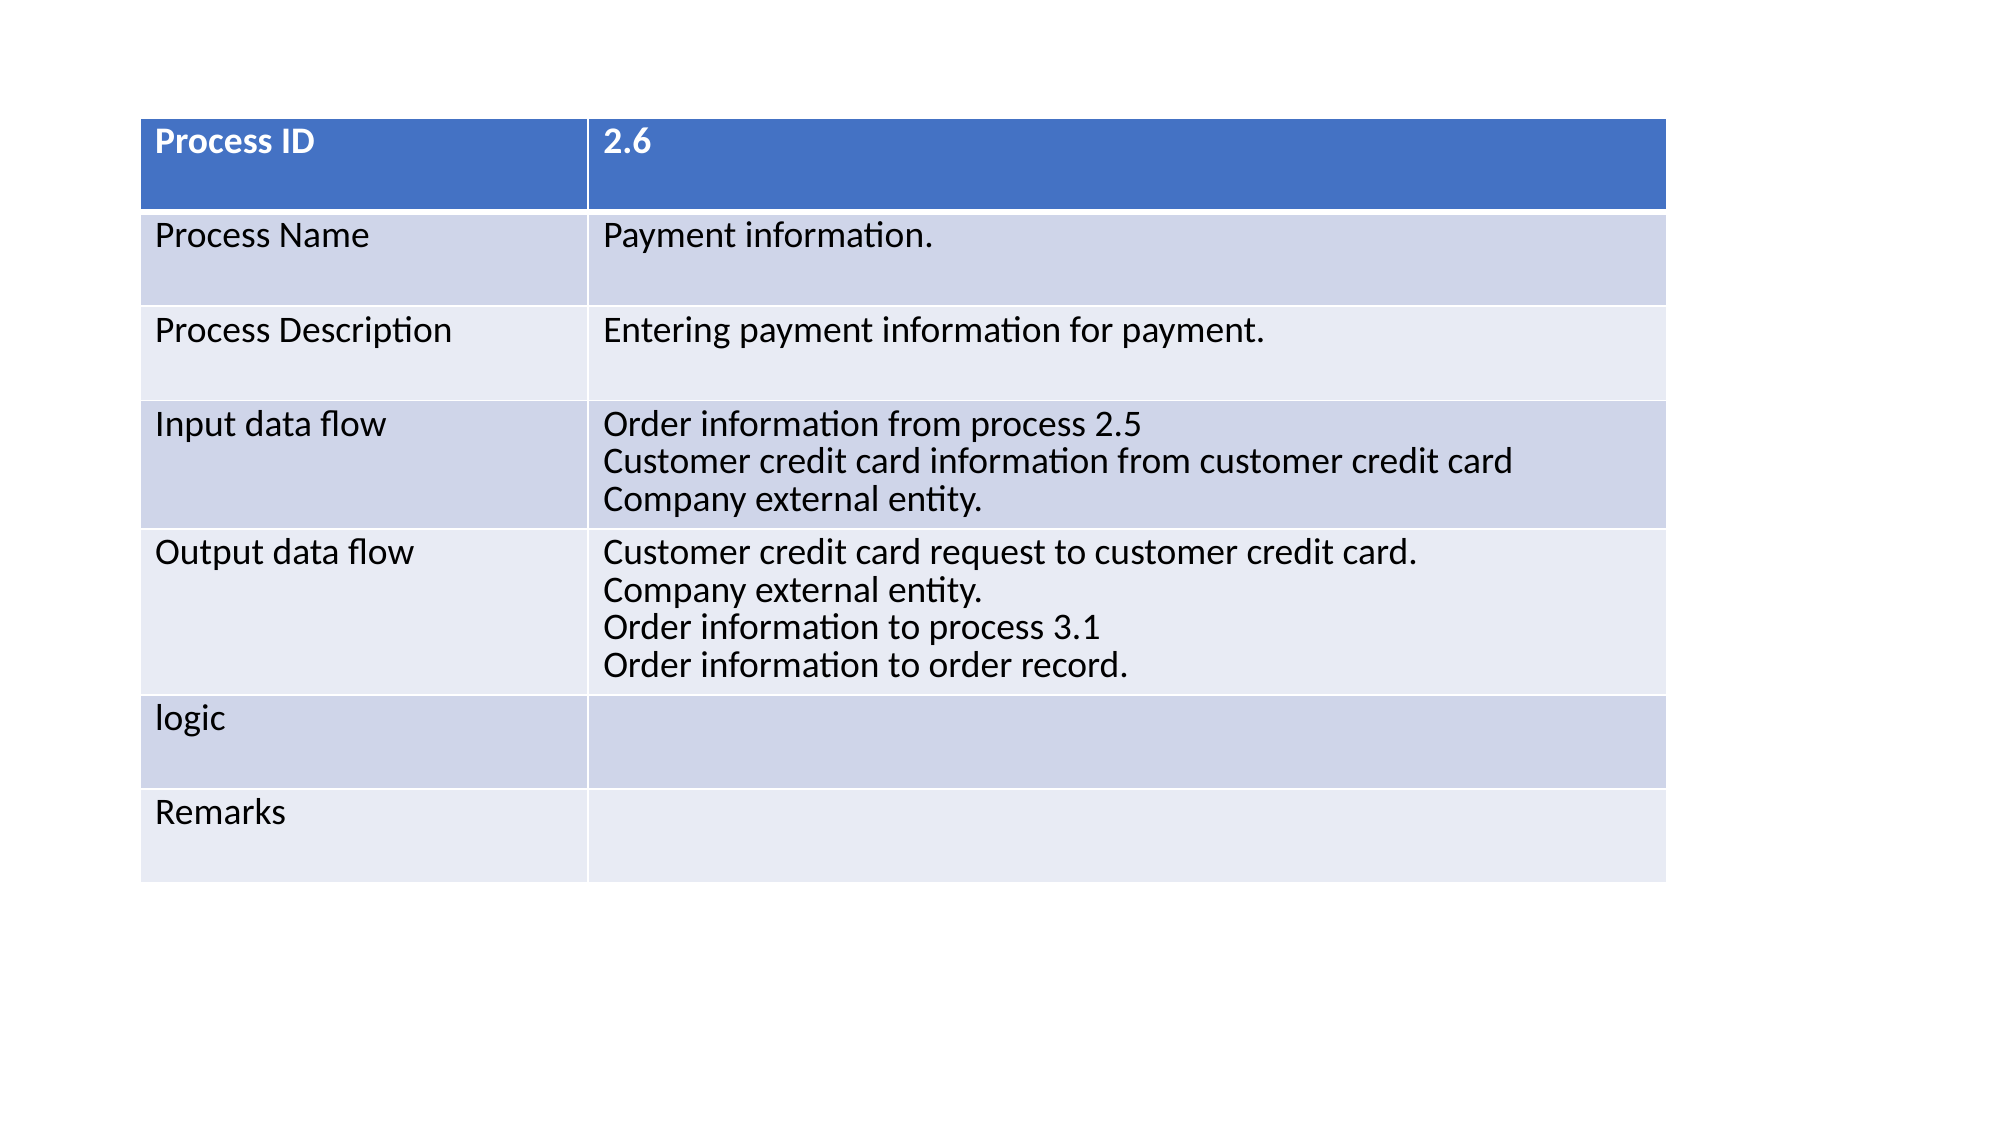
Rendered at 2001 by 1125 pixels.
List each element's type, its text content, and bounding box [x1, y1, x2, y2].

table_cell Payment information. [589, 215, 1666, 305]
table_cell Customer credit card request to customer credit card. Company external entity. Order information to process 3.1 Order information to order record. [589, 530, 1666, 694]
table_cell Entering payment information for payment. [589, 307, 1666, 400]
table_cell Process Description [141, 307, 587, 400]
table_cell Order information from process 2.5 Customer credit card information from customer credit card Company external entity. [589, 401, 1666, 528]
table_header 2.6 [589, 119, 1666, 209]
table_cell Remarks [141, 790, 587, 882]
table_cell logic [141, 696, 587, 788]
table_header Process ID [141, 119, 587, 209]
table_cell [589, 790, 1666, 882]
table_cell Output data flow [141, 530, 587, 694]
table_cell Input data flow [141, 401, 587, 528]
table_cell Process Name [141, 215, 587, 305]
table_cell [589, 696, 1666, 788]
